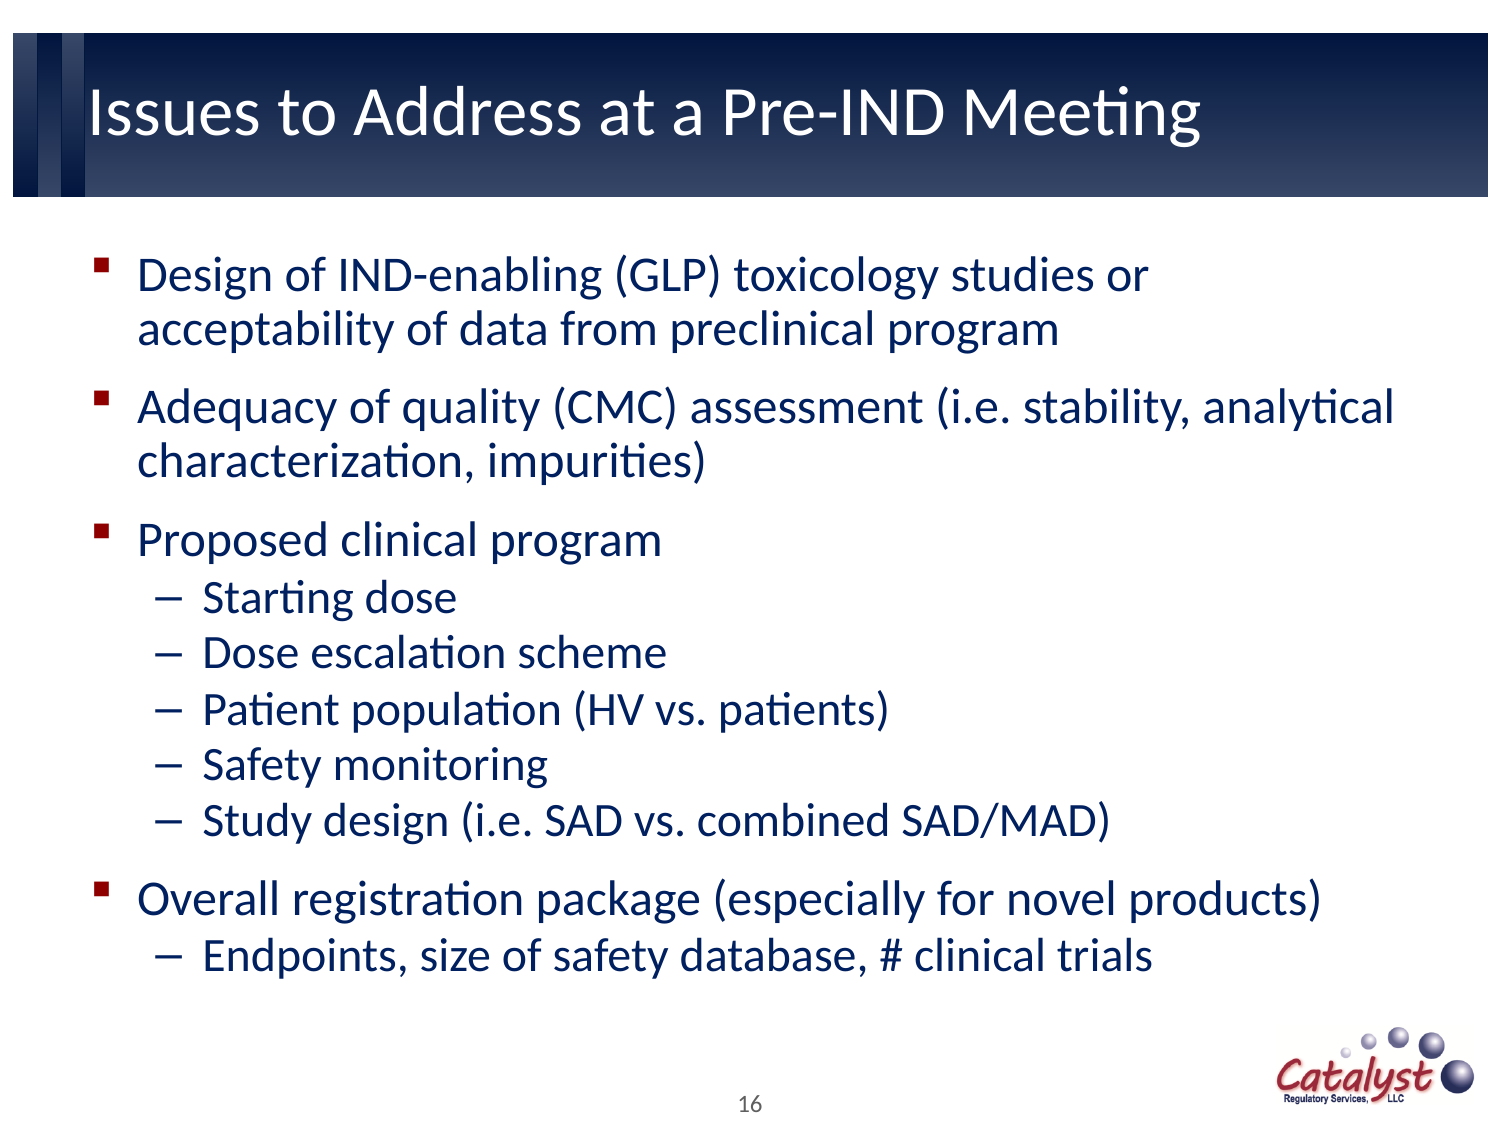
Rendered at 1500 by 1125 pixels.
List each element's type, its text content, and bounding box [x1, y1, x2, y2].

title Issues to Address at a Pre-IND Meeting [72, 70, 1423, 158]
picture [1275, 1025, 1475, 1105]
list Design of IND-enabling (GLP) toxicology studies or acceptability of data from preclinical program Adequacy of quality (CMC) assessment (i.e. stability, analytical characterization, impurities) Proposed clinical program Starting dose Dose escalation scheme Patient population (HV vs. patients) Safety monitoring Study design (i.e. SAD vs. combined SAD/MAD) Overall registration package (especially for novel products) Endpoints, size of safety database, # clinical trials [75, 240, 1425, 1005]
